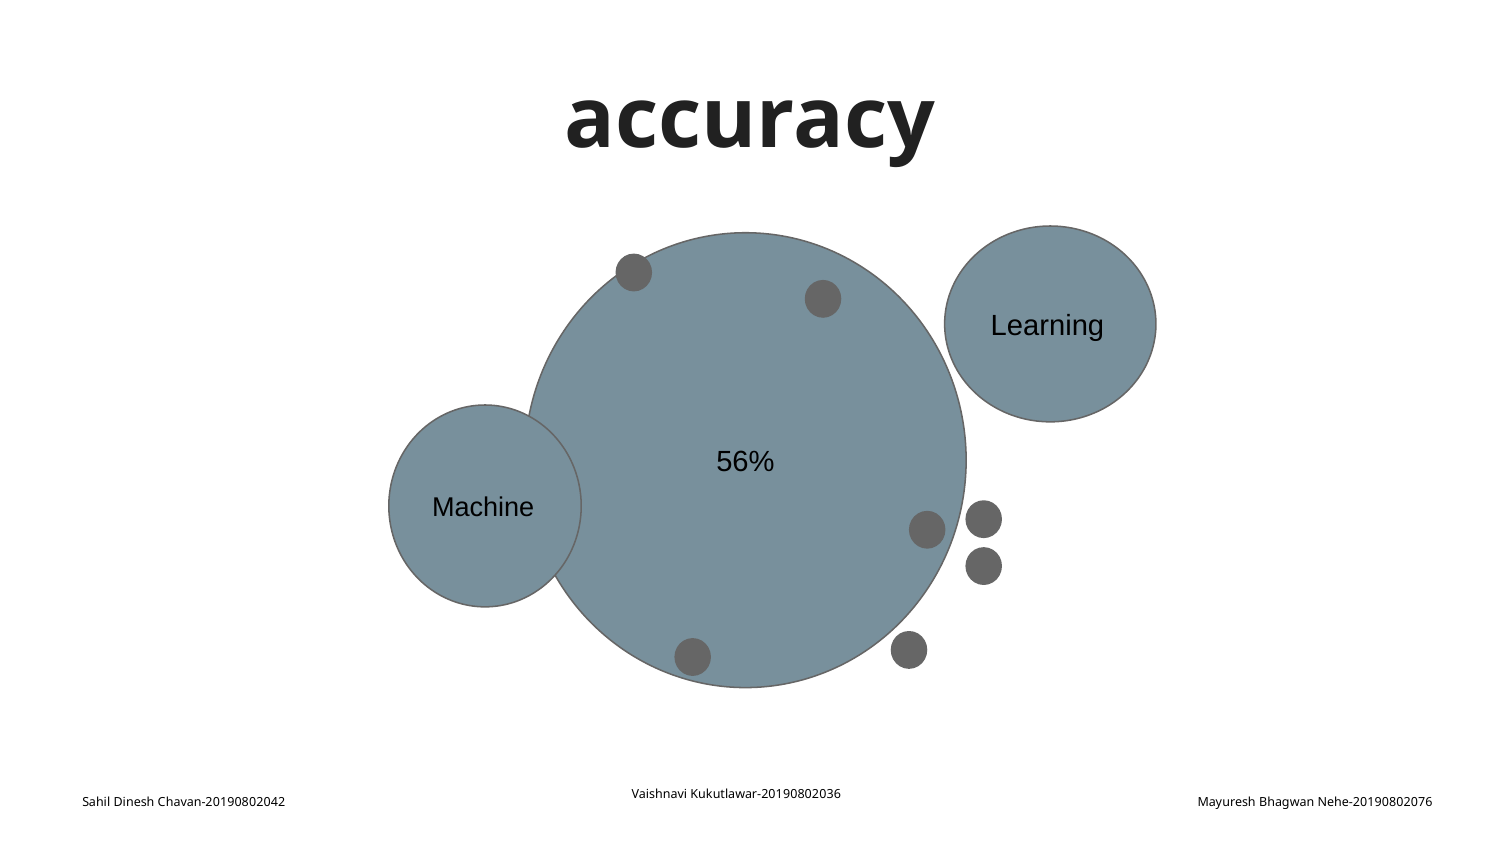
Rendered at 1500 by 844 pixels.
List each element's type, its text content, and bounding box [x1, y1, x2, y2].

text_box [891, 631, 927, 669]
text_box Mayuresh Bhagwan Nehe-20190802076 [1182, 786, 1449, 817]
text_box Sahil Dinesh Chavan-20190802042 [67, 786, 334, 817]
text_box [909, 511, 945, 548]
text_box [966, 501, 1002, 538]
text_box Vaishnavi Kukutlawar-20190802036 [616, 778, 884, 809]
text_box Learning [944, 226, 1156, 422]
text_box [805, 280, 841, 318]
text_box [966, 547, 1002, 585]
text_box 56% [529, 232, 967, 688]
title accuracy [51, 48, 1449, 180]
text_box [616, 254, 652, 291]
text_box Machine [388, 405, 582, 607]
text_box [675, 638, 711, 676]
